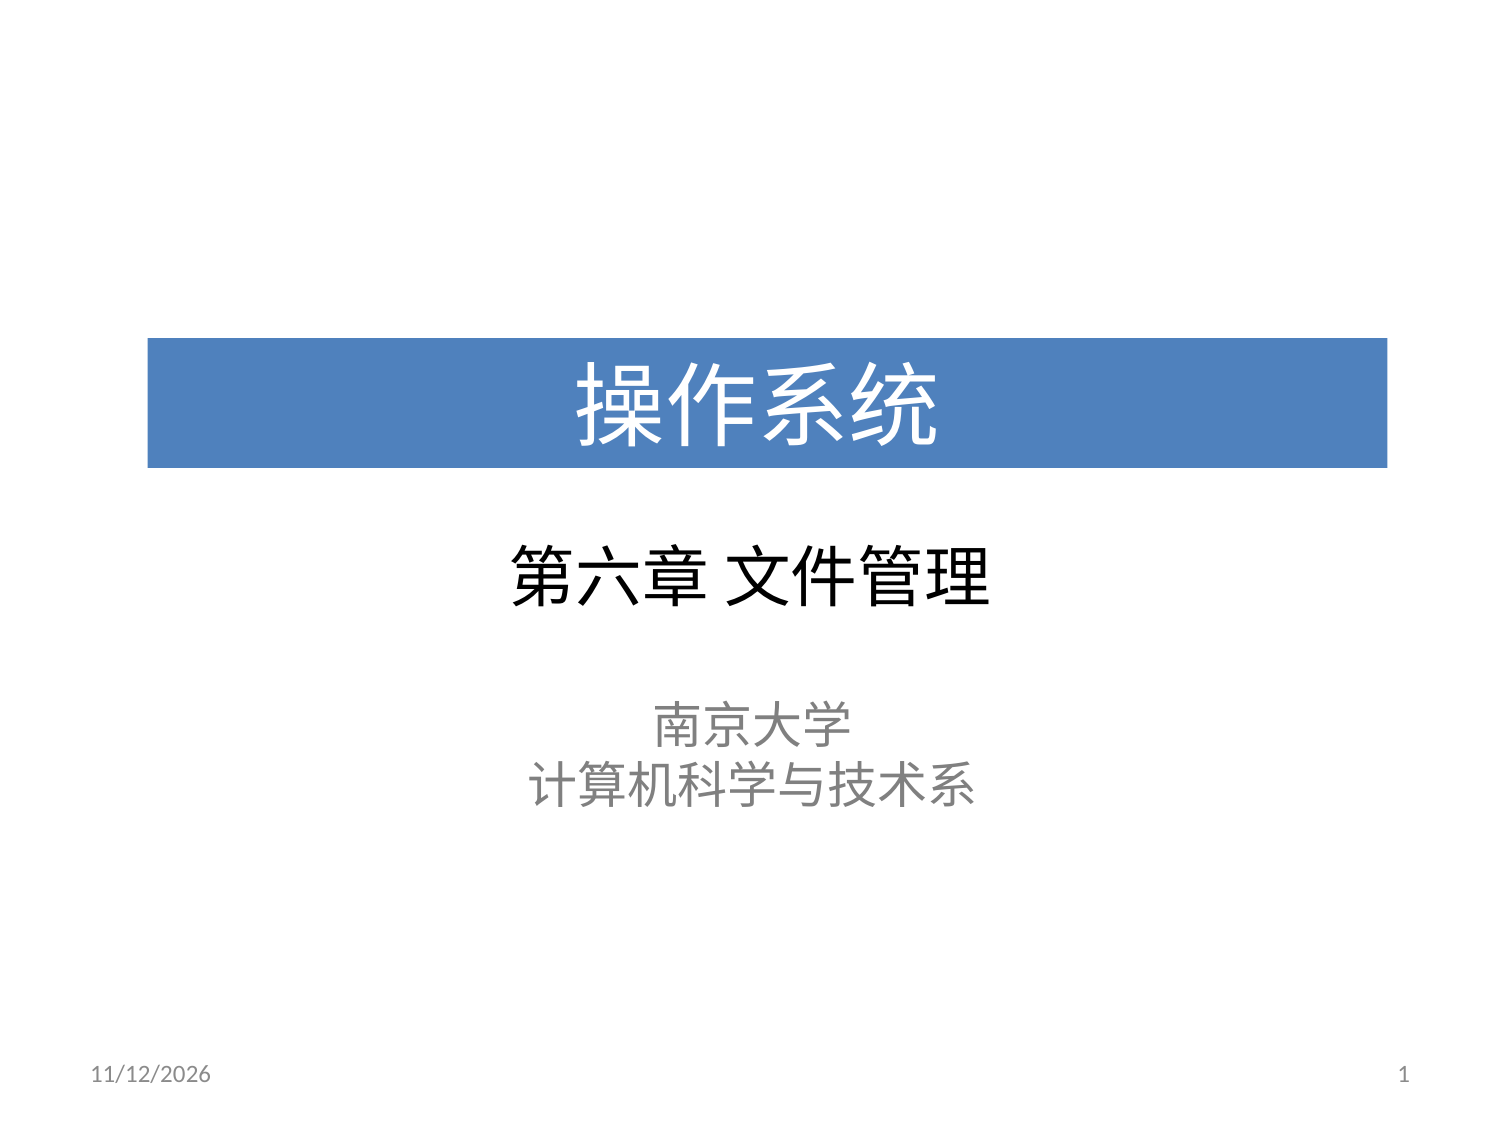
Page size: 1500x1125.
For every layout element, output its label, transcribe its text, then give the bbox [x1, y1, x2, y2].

text_box 南京大学 计算机科学与技术系 [512, 685, 992, 821]
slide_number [75, 1042, 425, 1103]
slide_number 1 [1074, 1042, 1425, 1103]
subtitle 第六章 文件管理 [225, 527, 1275, 646]
title 操作系统 [147, 338, 1388, 468]
